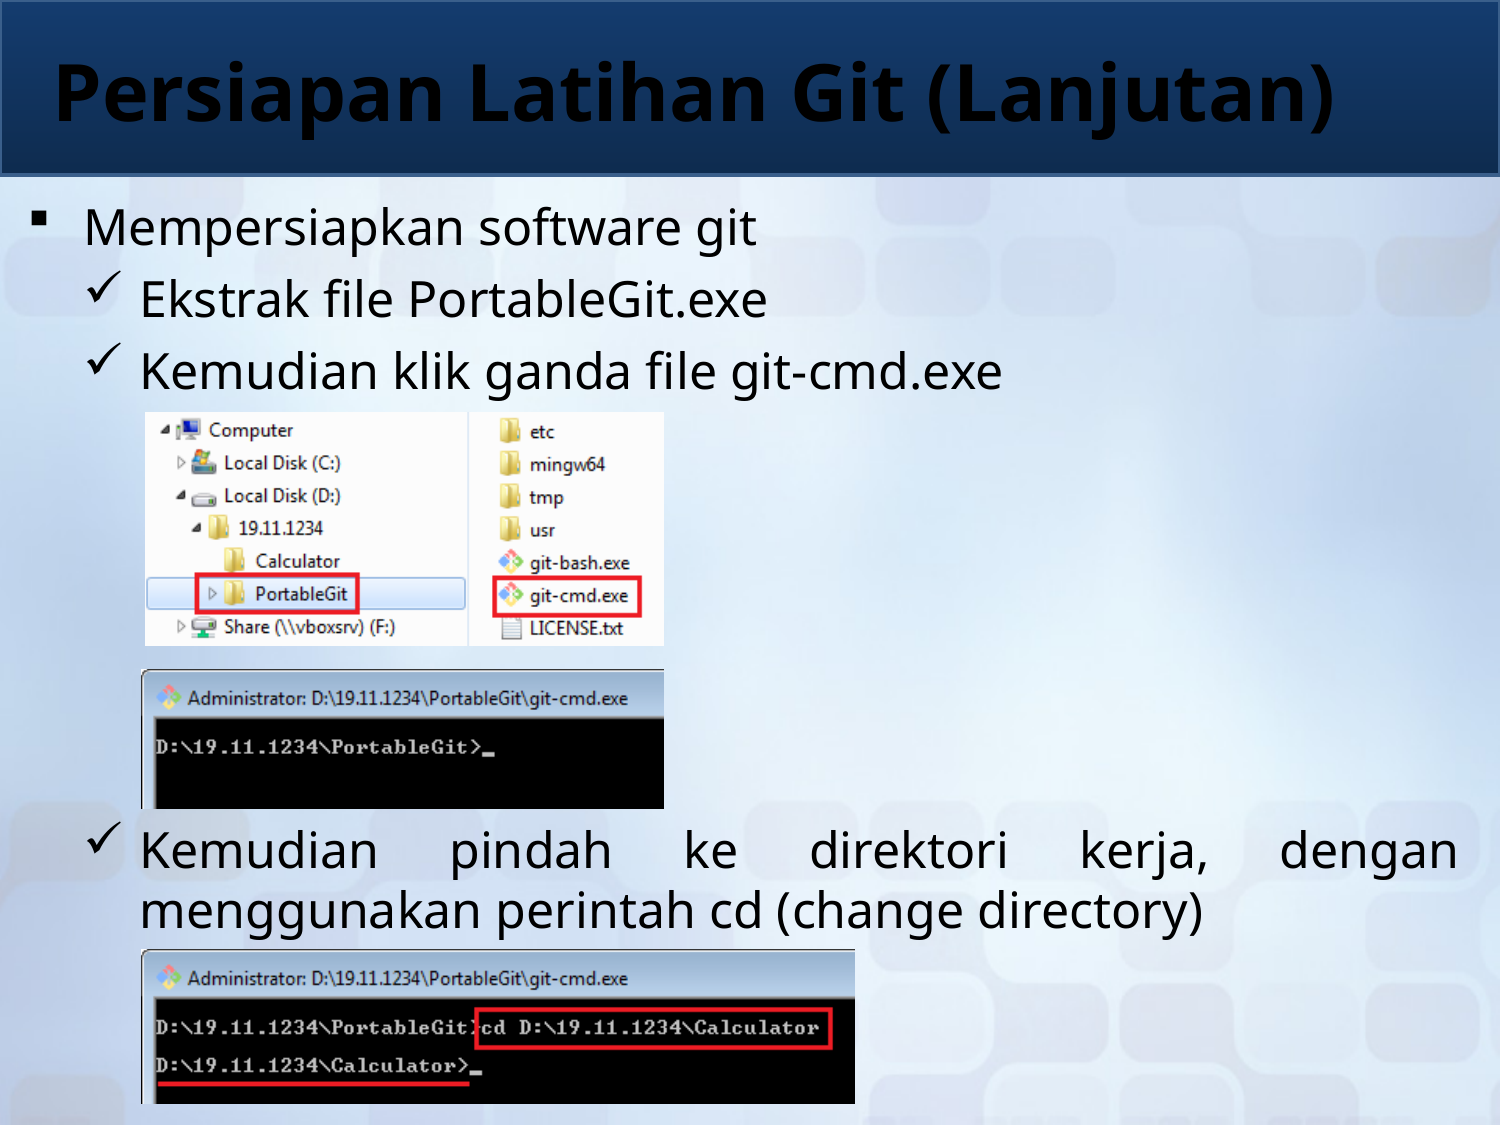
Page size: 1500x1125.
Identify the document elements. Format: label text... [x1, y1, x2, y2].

text_box Kemudian pindah ke direktori kerja, dengan menggunakan perintah cd (change directory) [12, 811, 1475, 924]
title Persiapan Latihan Git (Lanjutan) [37, 24, 1450, 155]
text_box Mempersiapkan software git Ekstrak file PortableGit.exe Kemudian klik ganda file git-cmd.exe [12, 187, 1475, 413]
picture [0, 177, 1500, 1125]
